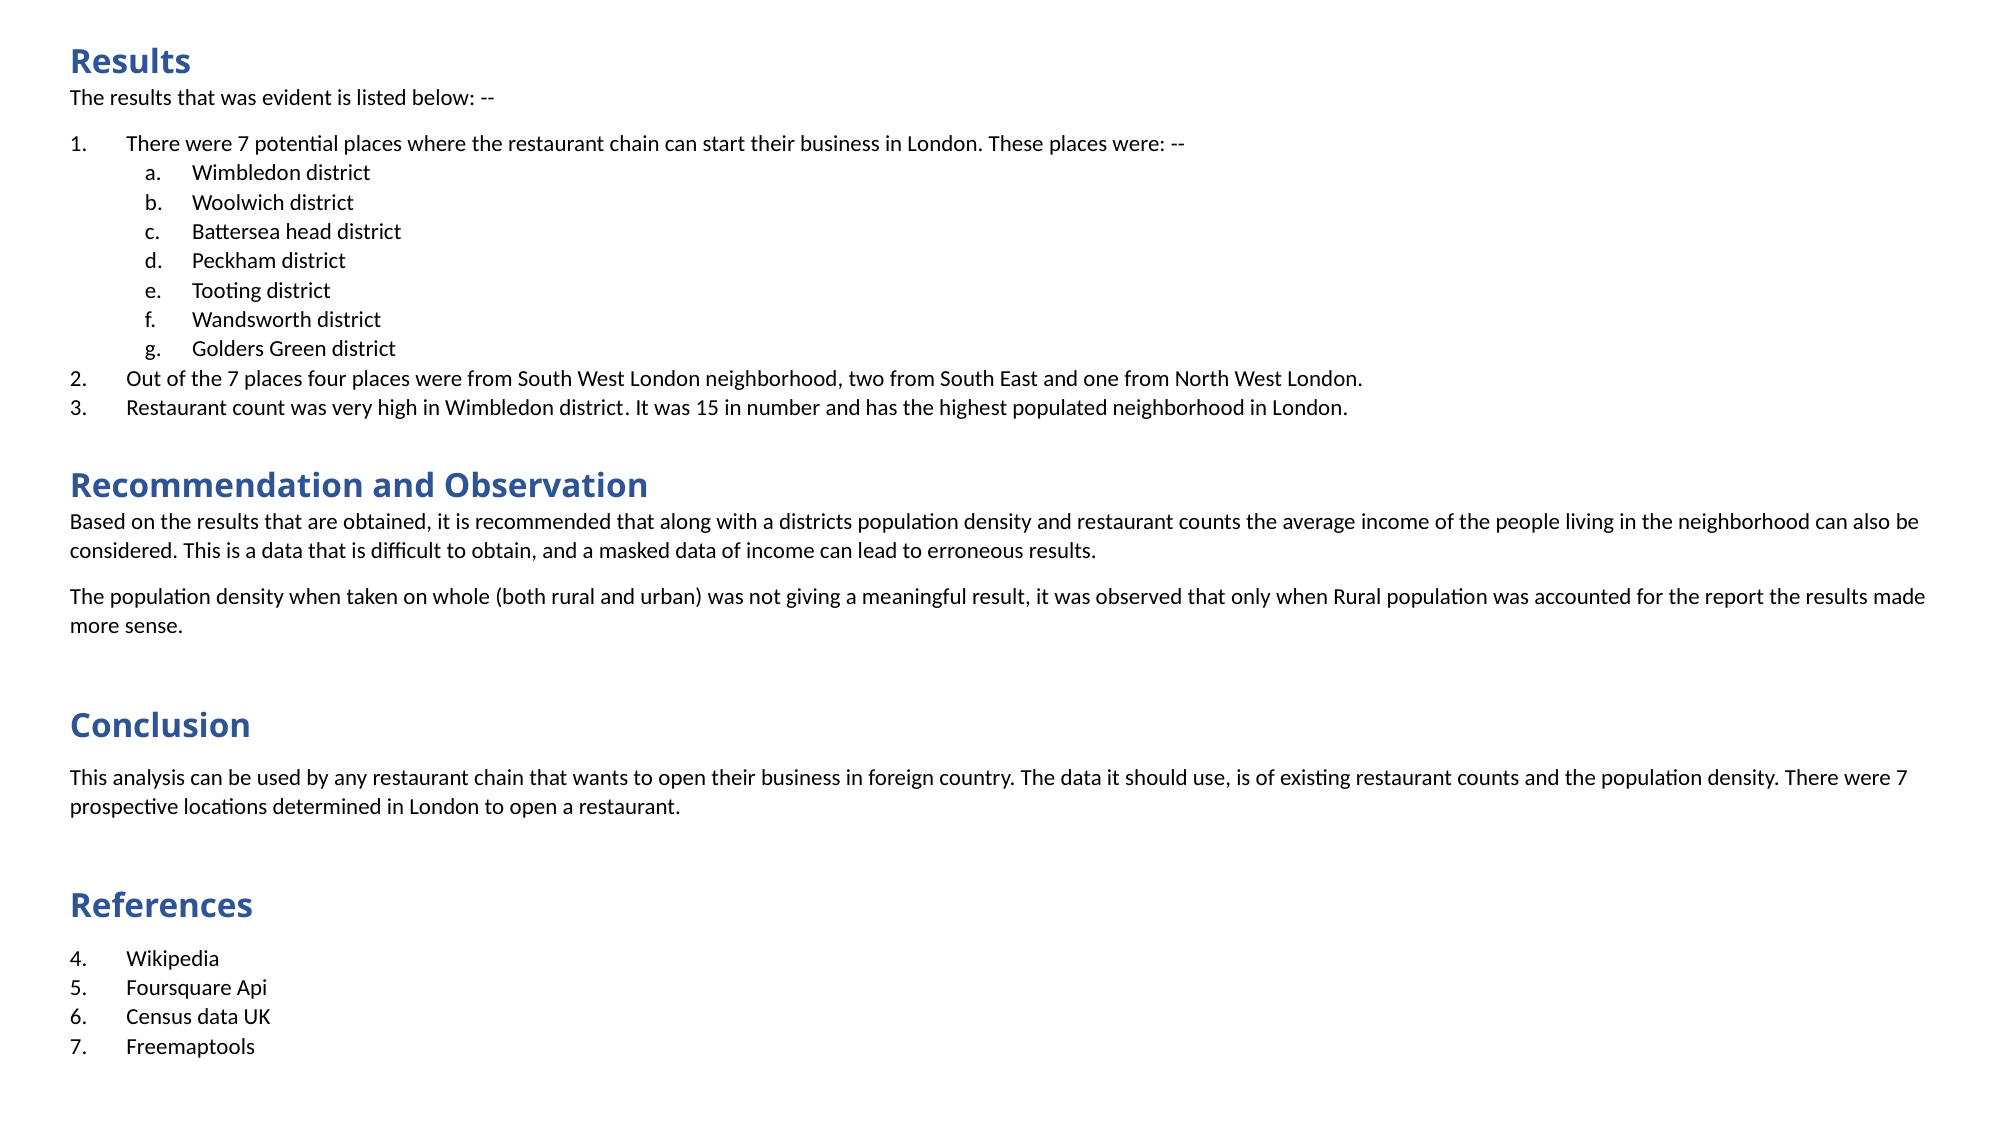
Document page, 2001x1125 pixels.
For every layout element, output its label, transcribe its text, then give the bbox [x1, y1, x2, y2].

text_box Results The results that was evident is listed below: -- There were 7 potential places where the restaurant chain can start their business in London. These places were: -- Wimbledon district Woolwich district Battersea head district Peckham district Tooting district Wandsworth district Golders Green district Out of the 7 places four places were from South West London neighborhood, two from South East and one from North West London. Restaurant count was very high in Wimbledon district. It was 15 in number and has the highest populated neighborhood in London. Recommendation and Observation Based on the results that are obtained, it is recommended that along with a districts population density and restaurant counts the average income of the people living in the neighborhood can also be considered. This is a data that is difficult to obtain, and a masked data of income can lead to erroneous results. The population density when taken on whole (both rural and urban) was not giving a meaningful result, it was observed that only when Rural population was accounted for the report the results made more sense. Conclusion This analysis can be used by any restaurant chain that wants to open their business in foreign country. The data it should use, is of existing restaurant counts and the population density. There were 7 prospective locations determined in London to open a restaurant. References Wikipedia Foursquare Api Census data UK Freemaptools [55, 30, 1987, 1066]
